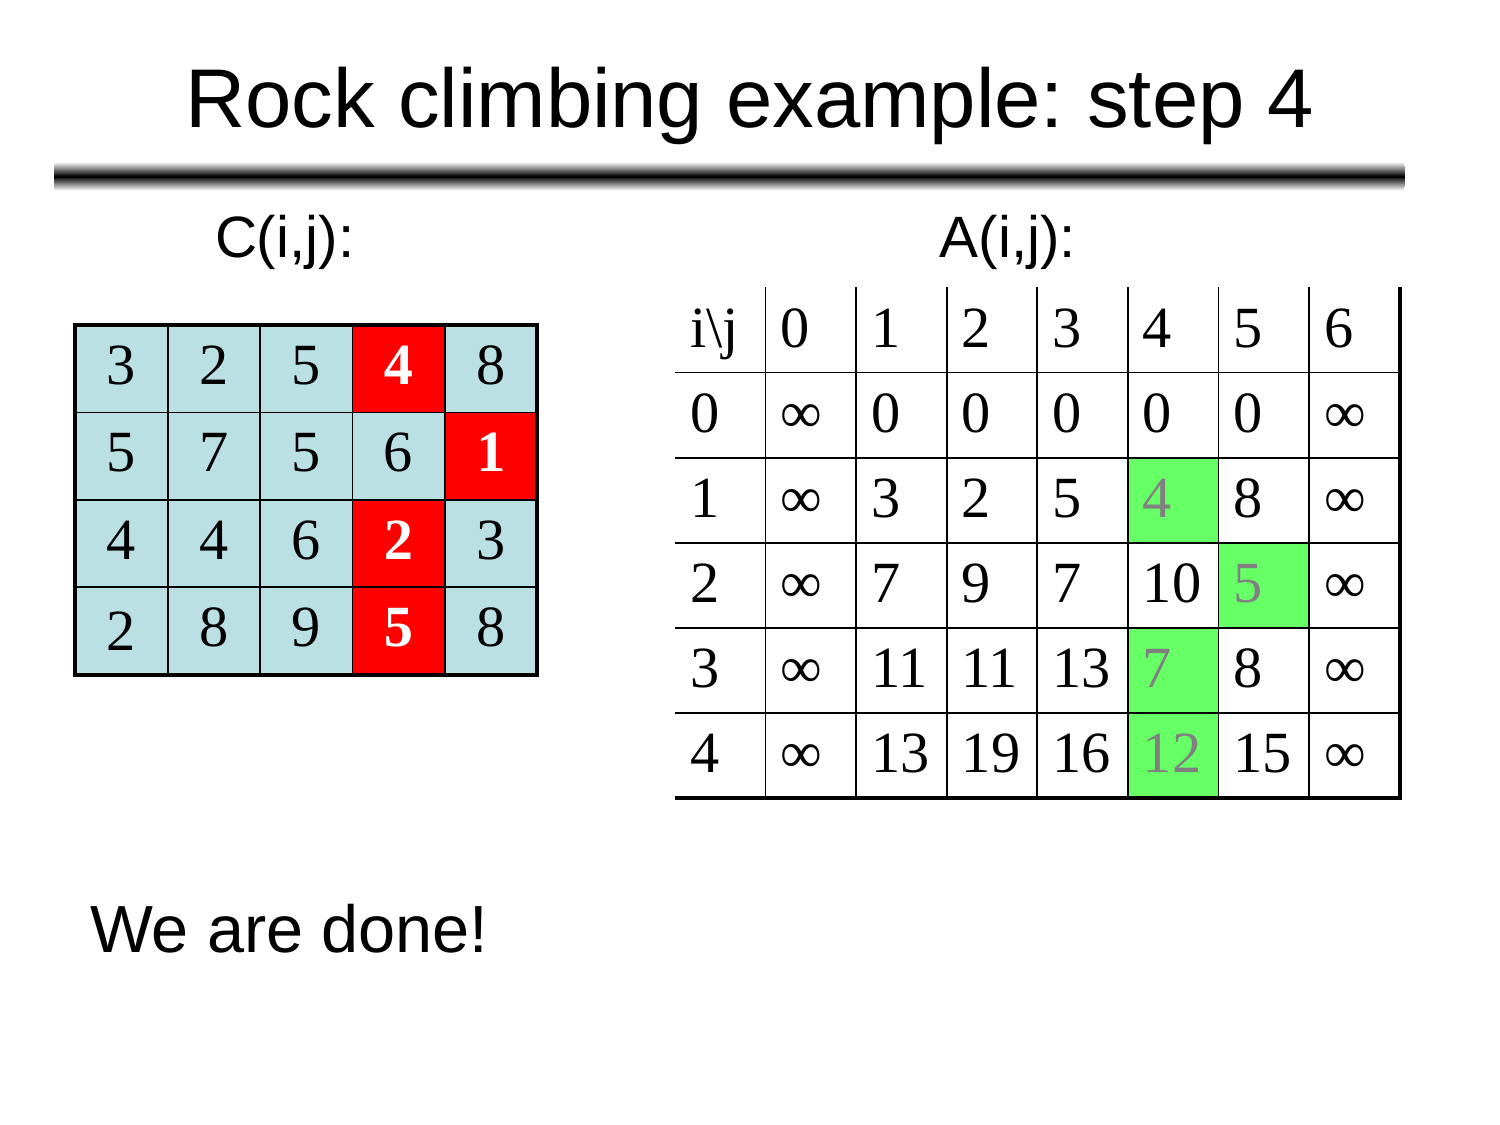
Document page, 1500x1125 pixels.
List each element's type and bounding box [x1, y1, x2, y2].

table_cell [261, 413, 352, 499]
table_cell [1038, 629, 1127, 712]
table_cell [948, 373, 1036, 457]
table_cell [446, 501, 535, 586]
table_header [1129, 287, 1218, 372]
table_header [446, 327, 535, 412]
text_box [200, 199, 372, 278]
table_cell [675, 459, 765, 542]
table_cell [1310, 459, 1398, 542]
table_cell [446, 588, 535, 673]
table_cell [857, 373, 946, 457]
table_cell [169, 501, 259, 586]
table_header [169, 327, 259, 412]
table_cell [77, 588, 167, 673]
table_cell [1310, 629, 1398, 712]
table_header [353, 327, 444, 412]
table_header [766, 287, 855, 372]
table_cell [1310, 714, 1398, 796]
table_cell [1219, 714, 1308, 796]
table_cell [1038, 373, 1127, 457]
table_cell [169, 413, 259, 499]
table_cell [261, 501, 352, 586]
table_cell [766, 629, 855, 712]
table_cell [169, 588, 259, 673]
table_header [1219, 287, 1308, 372]
table_header [77, 327, 167, 412]
table_cell [675, 714, 765, 796]
table_cell [1129, 714, 1218, 796]
table_cell [1129, 459, 1218, 542]
table_cell [1038, 714, 1127, 796]
table_cell [766, 544, 855, 627]
table_cell [857, 714, 946, 796]
table_cell [1219, 373, 1308, 457]
table_cell [353, 413, 444, 499]
table_header [261, 327, 352, 412]
text_box [924, 199, 1100, 278]
table_cell [766, 459, 855, 542]
table_cell [1219, 629, 1308, 712]
table_cell [948, 459, 1036, 542]
table_cell [1129, 373, 1218, 457]
table_cell [1129, 544, 1218, 627]
table_cell [1310, 373, 1398, 457]
table_header [1310, 287, 1398, 372]
table_cell [857, 544, 946, 627]
table_cell [857, 459, 946, 542]
table_cell [857, 629, 946, 712]
table_cell [1219, 544, 1308, 627]
table_cell [675, 544, 765, 627]
text_box [74, 887, 1390, 975]
table_cell [675, 373, 765, 457]
table_cell [77, 501, 167, 586]
table_cell [1038, 544, 1127, 627]
table_cell [261, 588, 352, 673]
table_cell [77, 413, 167, 499]
table_cell [1310, 544, 1398, 627]
table_cell [353, 501, 444, 586]
table_cell [766, 714, 855, 796]
table_cell [766, 373, 855, 457]
table_cell [353, 588, 444, 673]
table_cell [948, 714, 1036, 796]
title [112, 0, 1388, 188]
table_cell [948, 544, 1036, 627]
table_cell [948, 629, 1036, 712]
table_header [857, 287, 946, 372]
table_header [948, 287, 1036, 372]
table_cell [1038, 459, 1127, 542]
table_cell [675, 629, 765, 712]
table_cell [1219, 459, 1308, 542]
table_header [1038, 287, 1127, 372]
table_cell [446, 413, 535, 499]
table_cell [1129, 629, 1218, 712]
table_header [675, 287, 765, 372]
